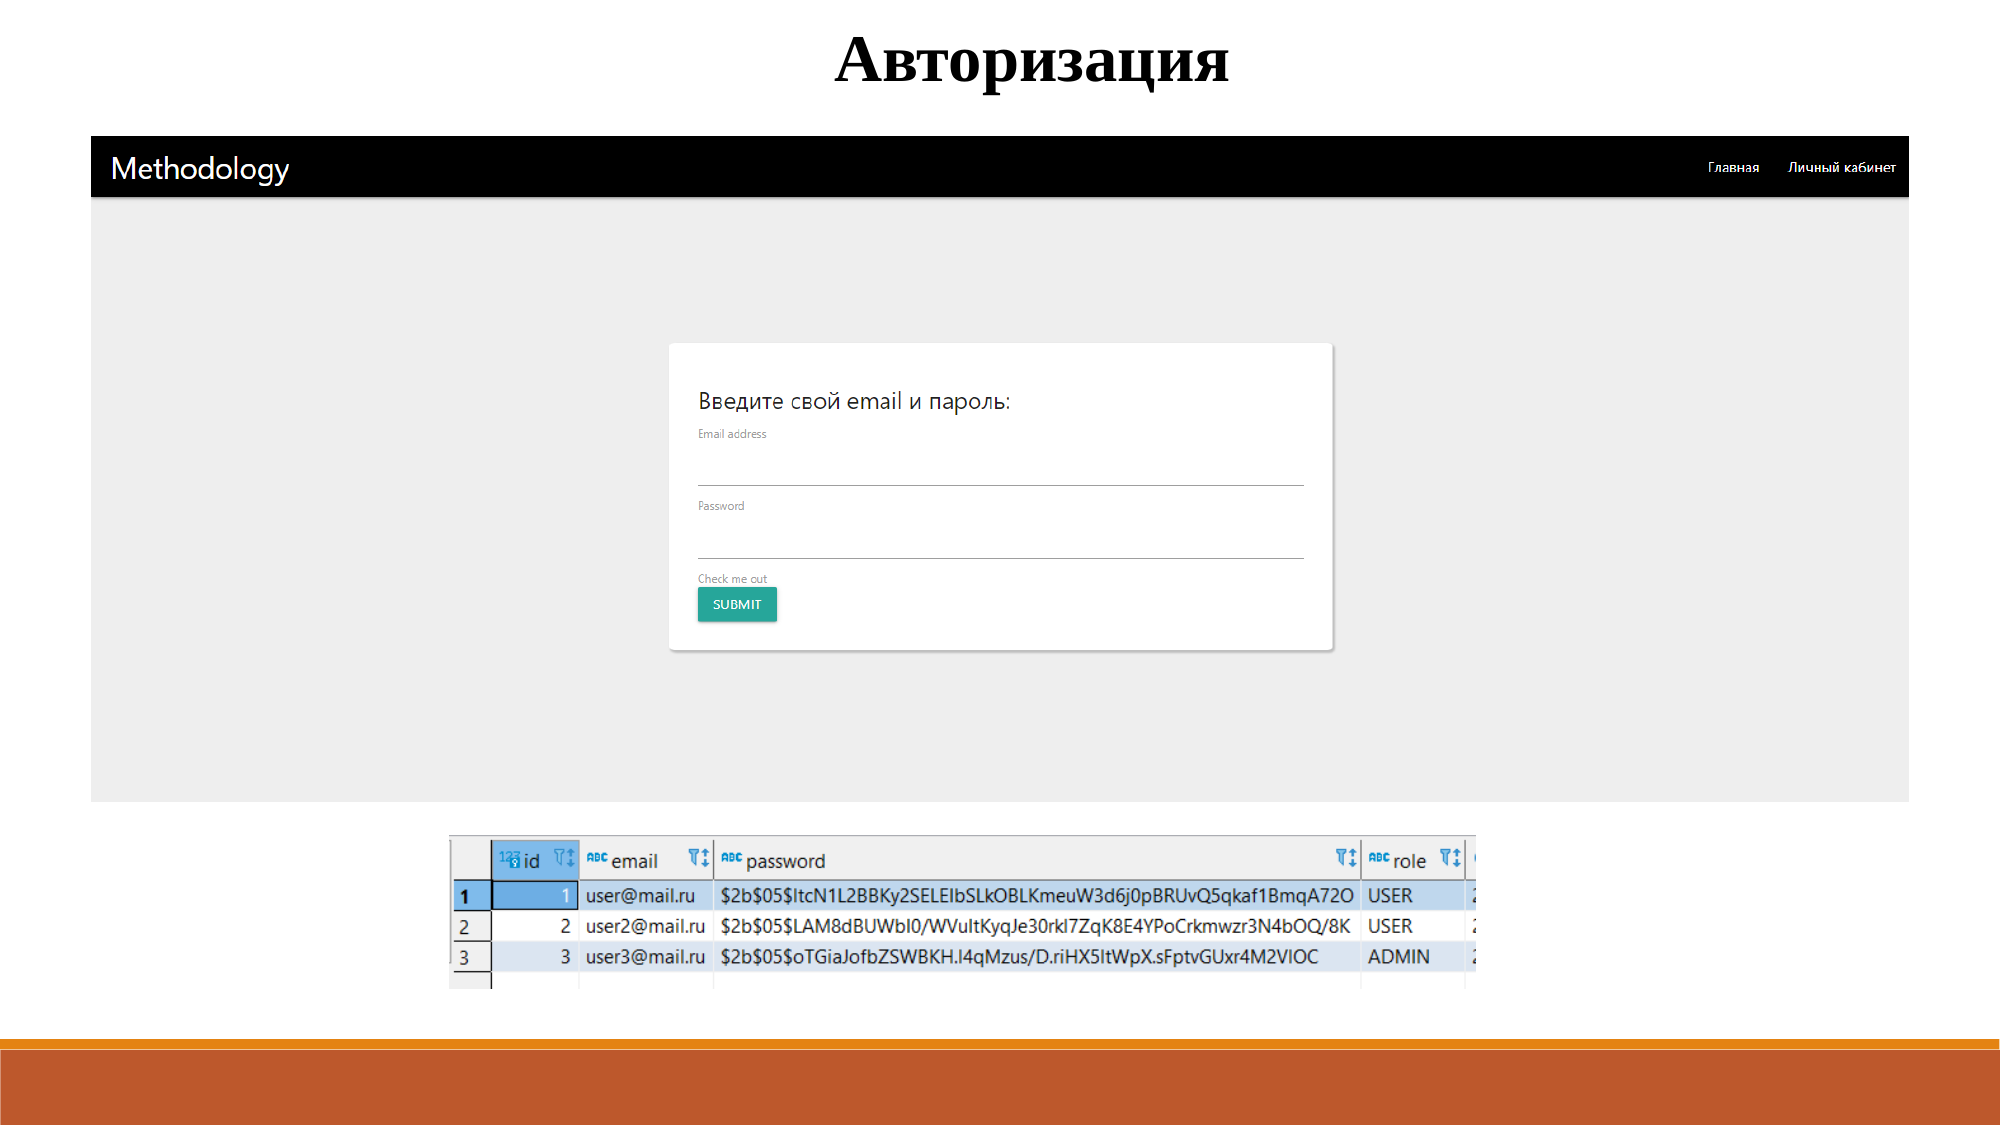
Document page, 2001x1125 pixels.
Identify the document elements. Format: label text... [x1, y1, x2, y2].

picture [448, 834, 1477, 990]
text_box Авторизация [819, 7, 1247, 102]
picture [90, 135, 1910, 803]
